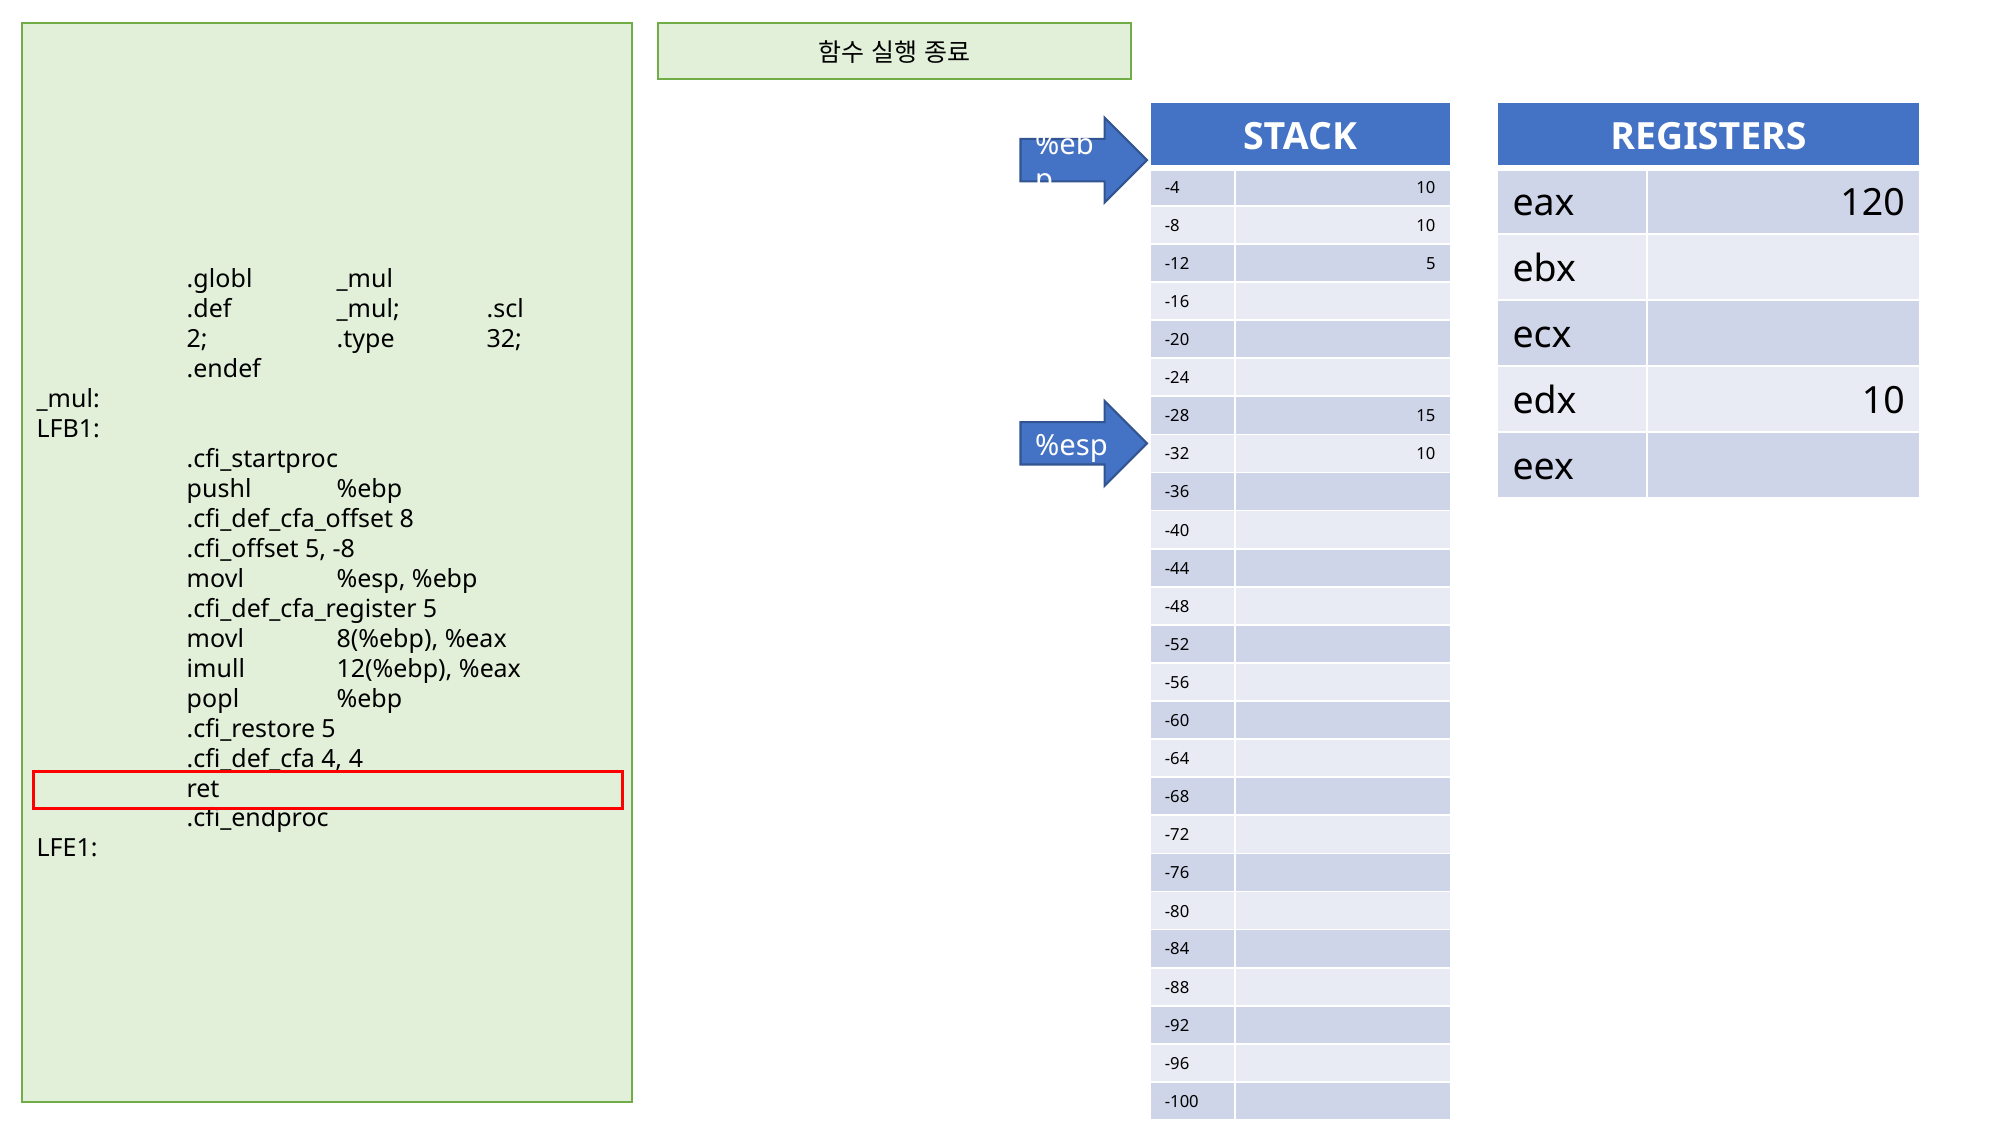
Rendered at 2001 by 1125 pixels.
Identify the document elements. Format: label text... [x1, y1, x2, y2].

table_cell -56 [1151, 664, 1234, 700]
table_cell -88 [1151, 969, 1234, 1005]
text_box %esp [1019, 398, 1149, 489]
table_cell -8 [1151, 207, 1234, 243]
table_cell [1236, 702, 1450, 738]
table_cell -80 [1151, 892, 1234, 929]
table_cell 10 [1236, 207, 1450, 243]
table_cell [1236, 473, 1450, 510]
table_cell -4 [1151, 171, 1234, 205]
table_cell 15 [1236, 397, 1450, 434]
table_cell 120 [1648, 171, 1919, 233]
table_cell edx [1498, 367, 1646, 431]
table_cell [1648, 235, 1919, 299]
table_cell [1648, 433, 1919, 497]
table_cell -20 [1151, 321, 1234, 357]
text_box %ebp [1019, 115, 1149, 206]
table_cell -36 [1151, 473, 1234, 510]
table_cell -68 [1151, 778, 1234, 814]
table_cell [1236, 740, 1450, 776]
table_cell [1236, 1007, 1450, 1043]
table_cell -96 [1151, 1045, 1234, 1081]
table_cell [1236, 664, 1450, 700]
table_cell -76 [1151, 854, 1234, 891]
table_cell -100 [1151, 1083, 1234, 1119]
table_cell -28 [1151, 397, 1234, 434]
table_cell [1236, 626, 1450, 662]
table_cell -12 [1151, 245, 1234, 281]
table_cell [1236, 359, 1450, 395]
table_cell [1236, 1083, 1450, 1119]
table_cell -32 [1151, 435, 1234, 472]
table_cell 10 [1236, 171, 1450, 205]
table_cell -52 [1151, 626, 1234, 662]
table_cell ebx [1498, 235, 1646, 299]
table_cell [1236, 1045, 1450, 1081]
table_cell -16 [1151, 283, 1234, 319]
table_cell 10 [1236, 435, 1450, 472]
table_cell -48 [1151, 588, 1234, 624]
table_cell 10 [1648, 367, 1919, 431]
table_cell -40 [1151, 511, 1234, 548]
table_cell [1236, 550, 1450, 586]
table_header STACK [1151, 103, 1450, 165]
table_cell [1236, 588, 1450, 624]
table_cell [1648, 301, 1919, 365]
table_cell [1236, 892, 1450, 929]
table_cell [1236, 816, 1450, 853]
text_box [33, 771, 624, 809]
text_box 함수 실행 종료 [657, 22, 1132, 80]
table_cell 5 [1236, 245, 1450, 281]
table_cell -60 [1151, 702, 1234, 738]
table_cell -92 [1151, 1007, 1234, 1043]
table_cell -64 [1151, 740, 1234, 776]
table_cell ecx [1498, 301, 1646, 365]
table_cell -72 [1151, 816, 1234, 853]
table_cell eax [1498, 171, 1646, 233]
table_cell [1236, 778, 1450, 814]
table_cell [1236, 854, 1450, 891]
table_cell [1236, 969, 1450, 1005]
table_cell -24 [1151, 359, 1234, 395]
table_cell -84 [1151, 930, 1234, 967]
table_cell [1236, 930, 1450, 967]
table_cell [1236, 321, 1450, 357]
table_header REGISTERS [1498, 103, 1919, 165]
table_cell [1236, 283, 1450, 319]
table_cell [1236, 511, 1450, 548]
text_box .globl _mul .def _mul; .scl 2; .type 32; .endef _mul: LFB1: .cfi_startproc pushl %ebp .cfi_def_cfa_offset 8 .cfi_offset 5, -8 movl %esp, %ebp .cfi_def_cfa_register 5 movl 8(%ebp), %eax imull 12(%ebp), %eax popl %ebp .cfi_restore 5 .cfi_def_cfa 4, 4 ret .cfi_endproc LFE1: [21, 22, 633, 1103]
table_cell -44 [1151, 550, 1234, 586]
table_cell eex [1498, 433, 1646, 497]
